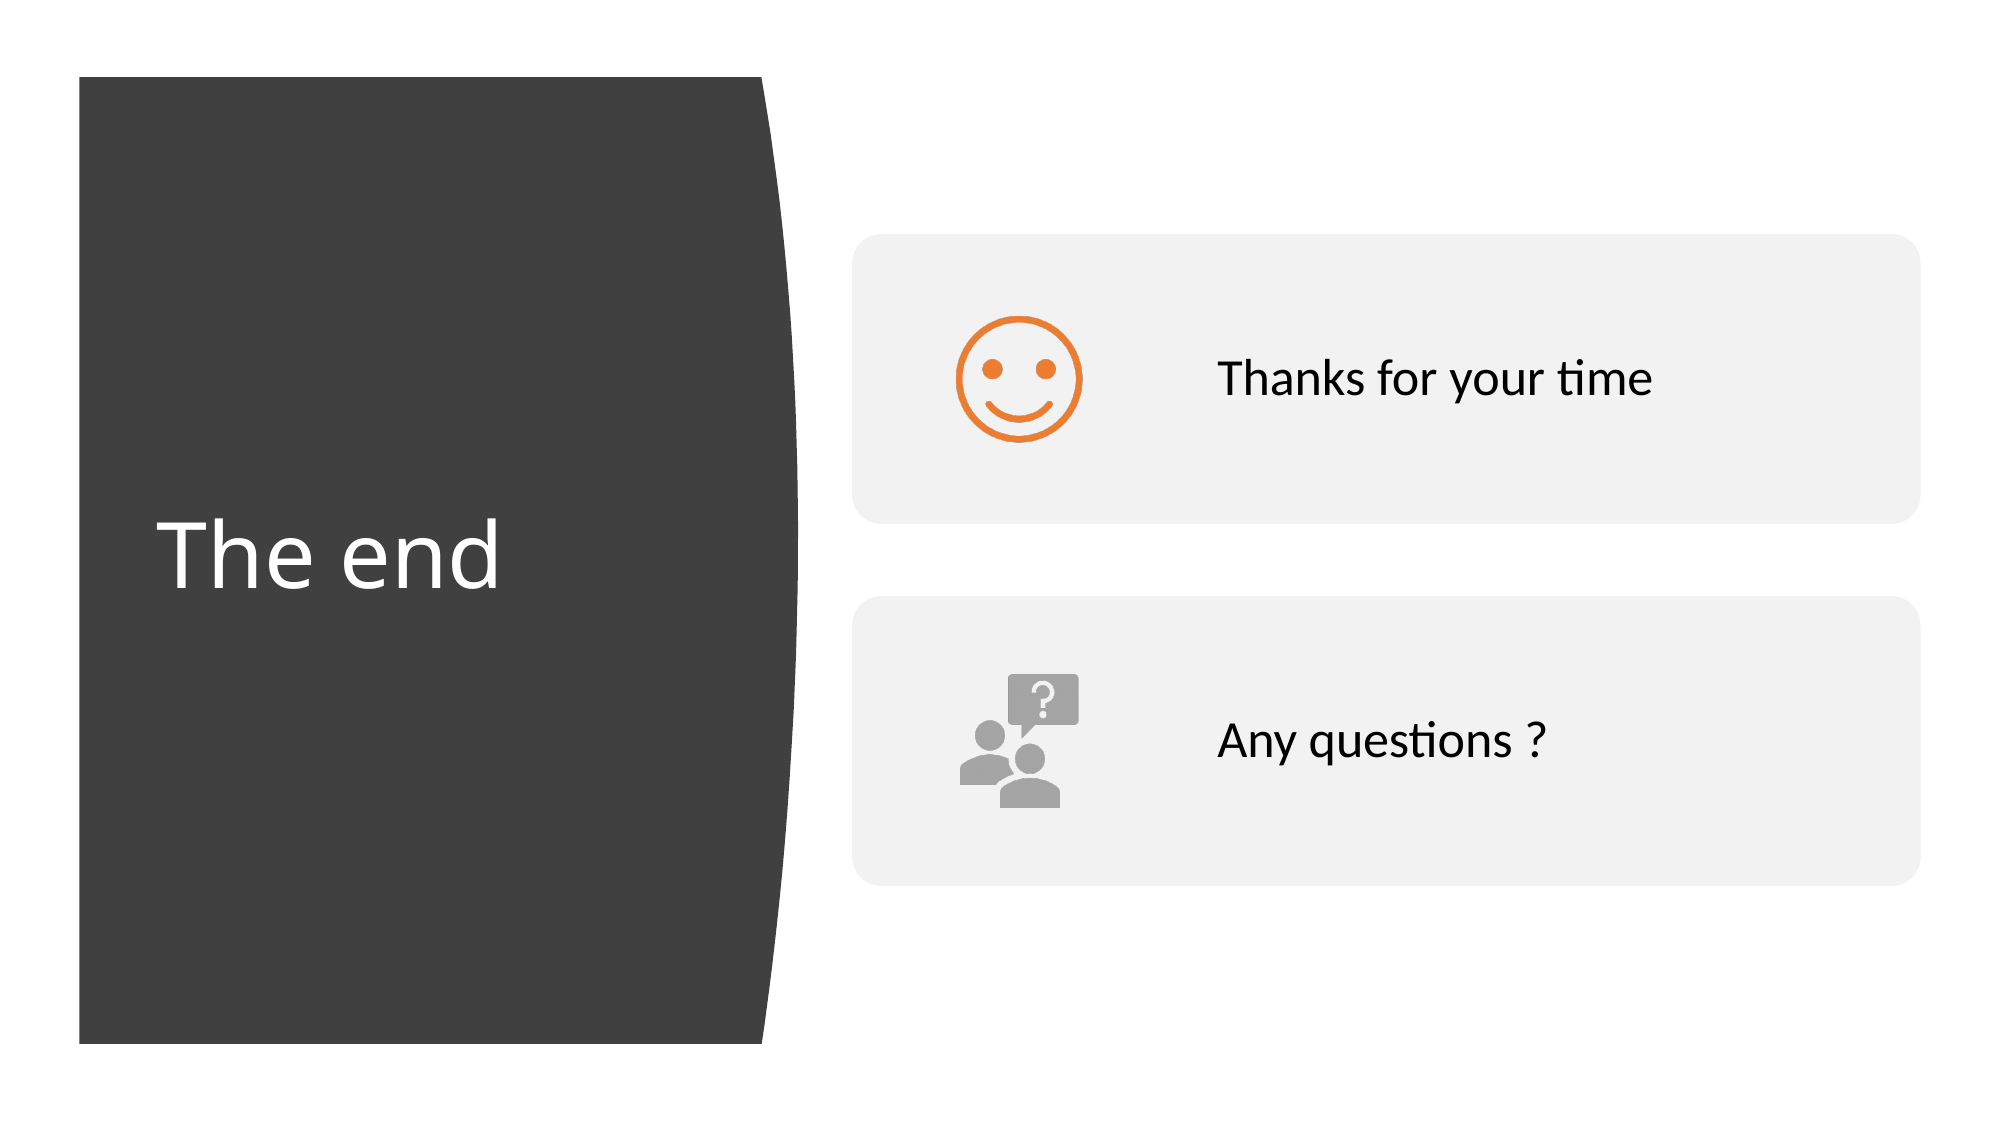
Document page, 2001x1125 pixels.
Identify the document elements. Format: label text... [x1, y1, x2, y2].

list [852, 77, 1921, 1043]
title The end [141, 166, 702, 953]
text_box [78, 76, 800, 1045]
